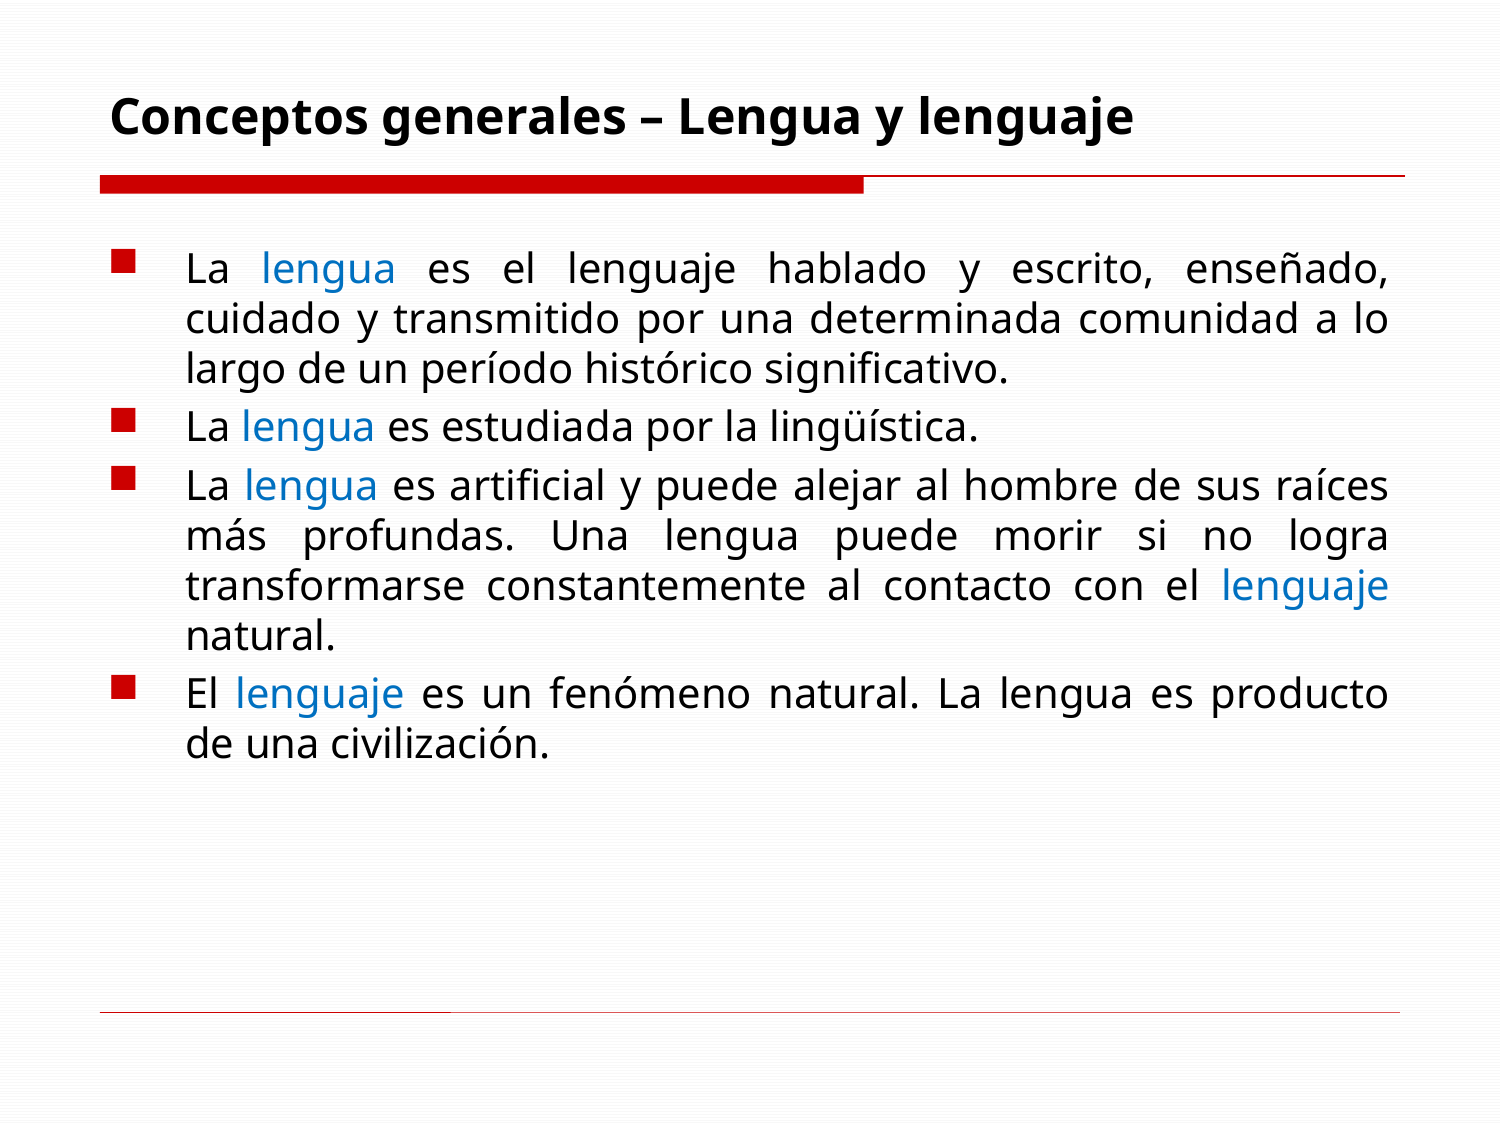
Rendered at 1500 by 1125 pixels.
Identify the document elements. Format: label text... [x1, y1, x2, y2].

list La lengua es el lenguaje hablado y escrito, enseñado, cuidado y transmitido por una determinada comunidad a lo largo de un período histórico significativo. La lengua es estudiada por la lingüística. La lengua es artificial y puede alejar al hombre de sus raíces más profundas. Una lengua puede morir si no logra transformarse constantemente al contacto con el lenguaje natural. El lenguaje es un fenómeno natural. La lengua es producto de una civilización. [92, 234, 1406, 997]
title Conceptos generales – Lengua y lenguaje [93, 23, 1407, 153]
